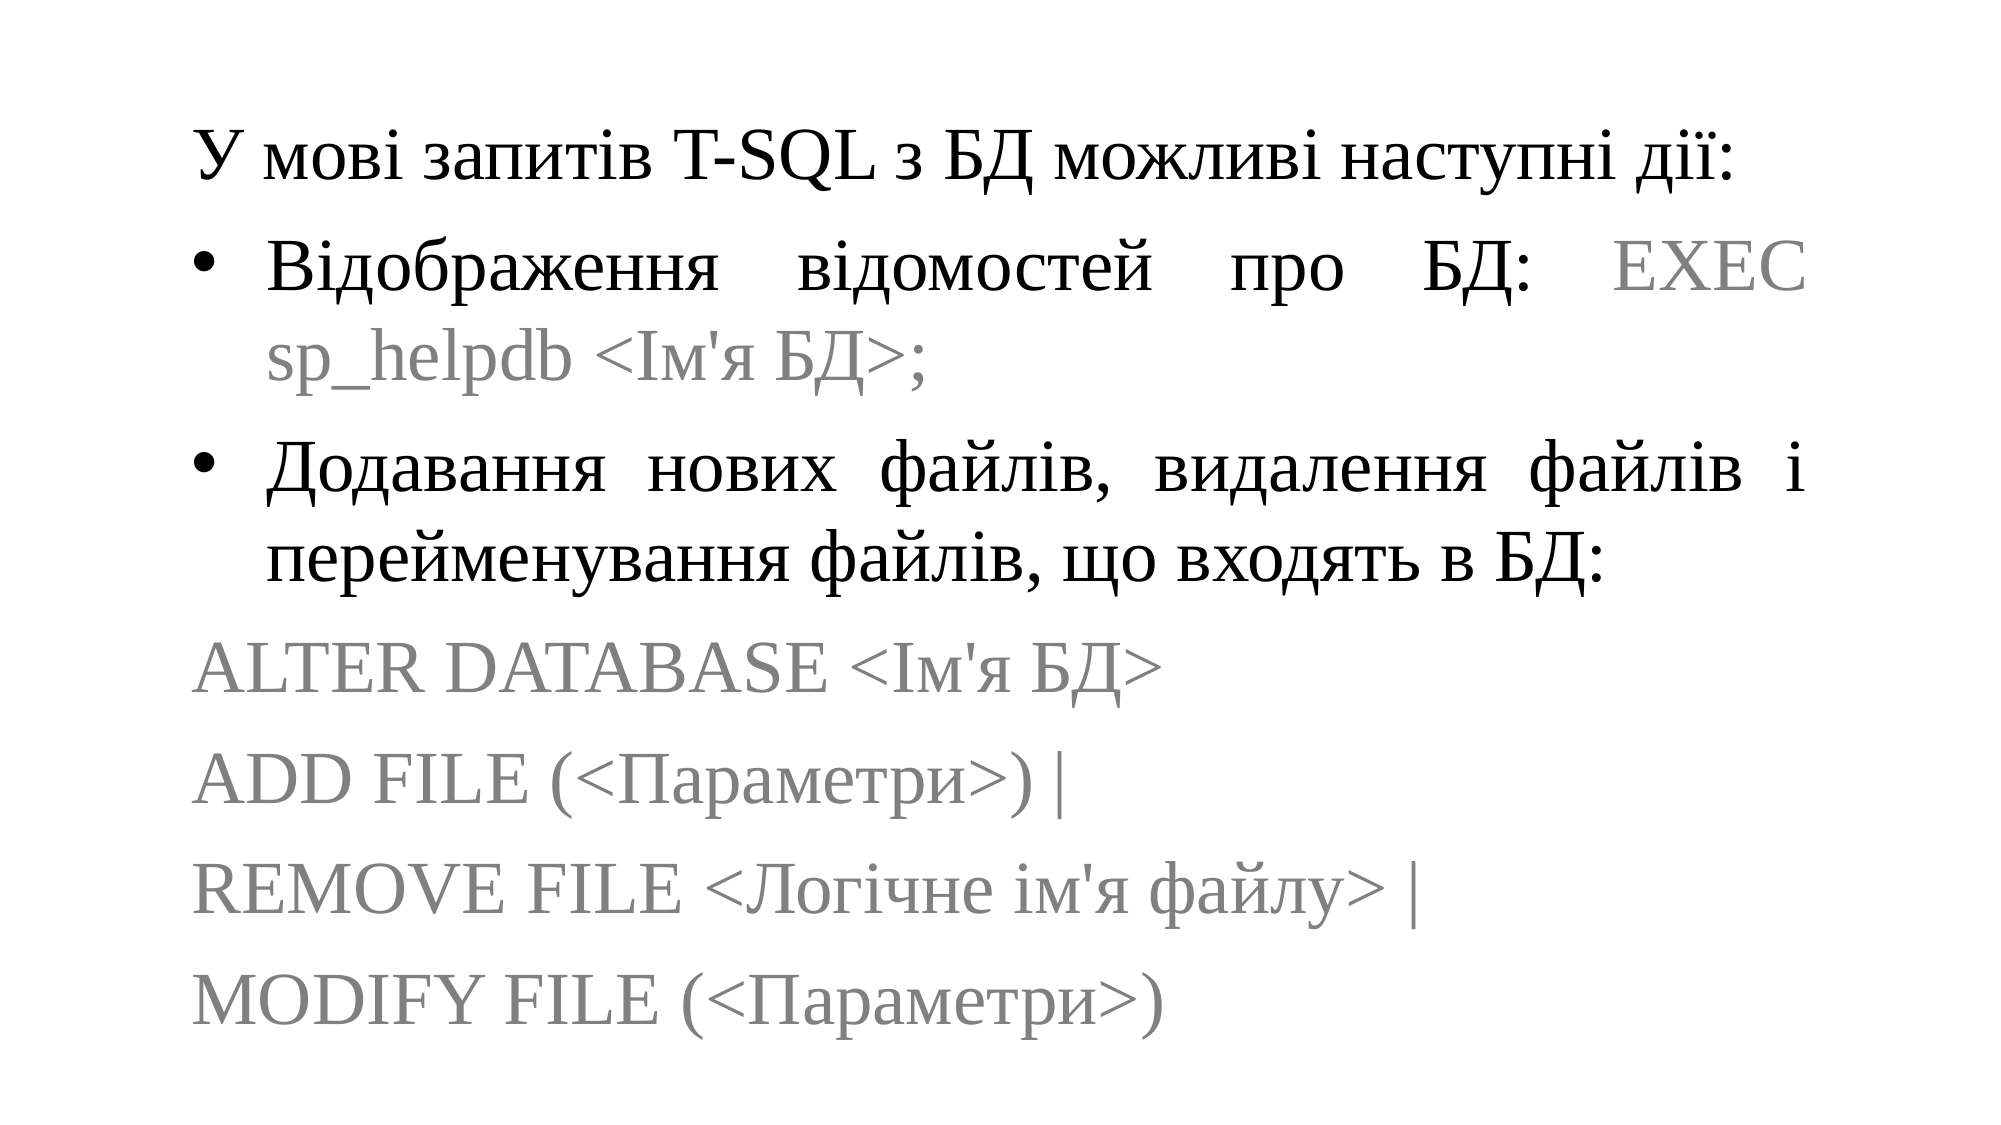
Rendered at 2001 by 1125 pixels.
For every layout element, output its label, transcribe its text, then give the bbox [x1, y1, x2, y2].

subtitle У мові запитів T-SQL з БД можливі наступні дії: Відображення відомостей про БД: EXEC sp_helpdb <Ім'я БД>; Додавання нових файлів, видалення файлів і перейменування файлів, що входять в БД: ALTER DATABASE <Ім'я БД> ADD FILE (<Параметри>) | REMOVE FILE <Логічне ім'я файлу> | MODIFY FILE (<Параметри>) [176, 97, 1824, 1048]
